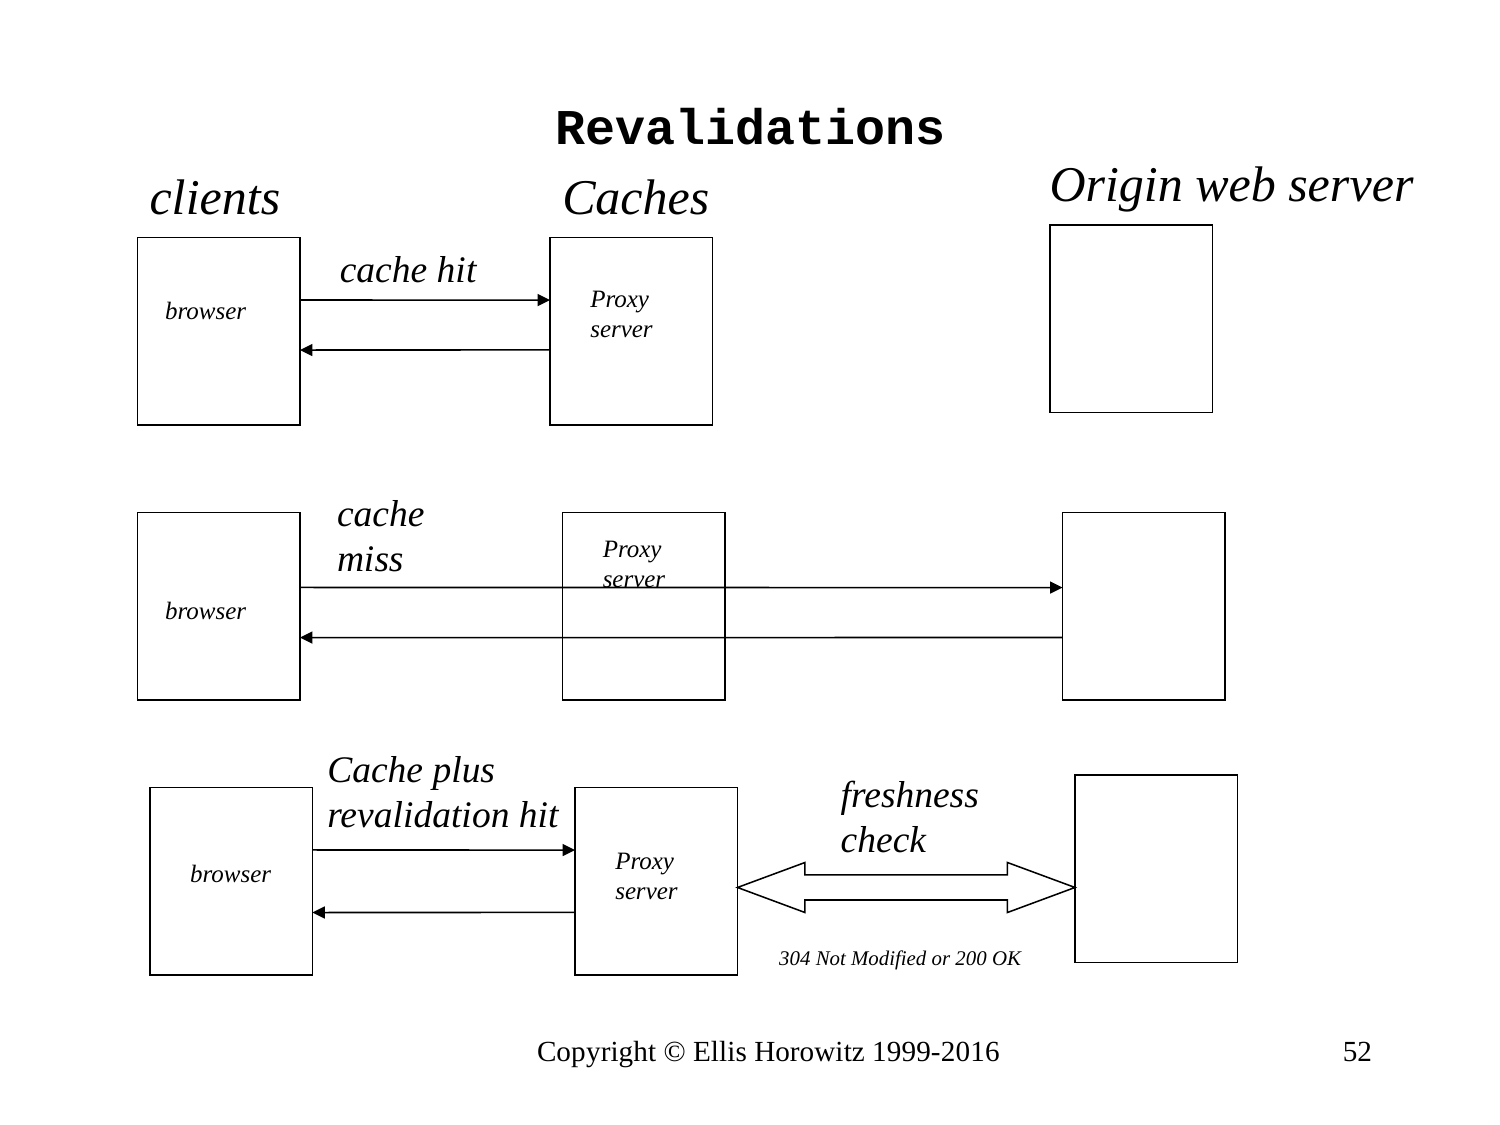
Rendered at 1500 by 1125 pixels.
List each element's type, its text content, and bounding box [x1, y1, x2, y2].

slide_number 52 [1074, 1024, 1388, 1101]
text_box [137, 512, 300, 700]
text_box freshness check [825, 762, 994, 868]
text_box Proxy server [588, 524, 681, 600]
text_box [300, 343, 550, 357]
text_box [1049, 224, 1213, 413]
text_box [1062, 512, 1225, 700]
text_box [137, 237, 300, 425]
text_box Cache plus revalidation hit [312, 737, 588, 843]
text_box cache hit [324, 237, 516, 298]
footer Copyright © Ellis Horowitz 1999-2016 [512, 1024, 1026, 1101]
text_box [1074, 774, 1238, 963]
text_box Origin web server [1034, 144, 1429, 219]
text_box [562, 512, 725, 587]
text_box clients [134, 156, 296, 232]
text_box [562, 638, 725, 700]
text_box Caches [547, 156, 725, 232]
title Revalidations [112, 75, 1388, 175]
text_box Proxy server [575, 274, 668, 350]
text_box [574, 787, 738, 975]
text_box browser [150, 287, 262, 333]
text_box browser [175, 849, 287, 895]
text_box [149, 787, 313, 975]
text_box Proxy server [600, 837, 693, 913]
text_box browser [150, 587, 262, 633]
text_box [681, 581, 1063, 594]
text_box [312, 906, 575, 919]
text_box [312, 843, 575, 857]
text_box cache miss [322, 481, 440, 586]
text_box [300, 631, 1063, 644]
text_box [549, 237, 713, 425]
text_box [737, 862, 1075, 913]
text_box 304 Not Modified or 200 OK [737, 937, 1063, 978]
text_box [299, 293, 550, 307]
text_box [562, 588, 725, 637]
